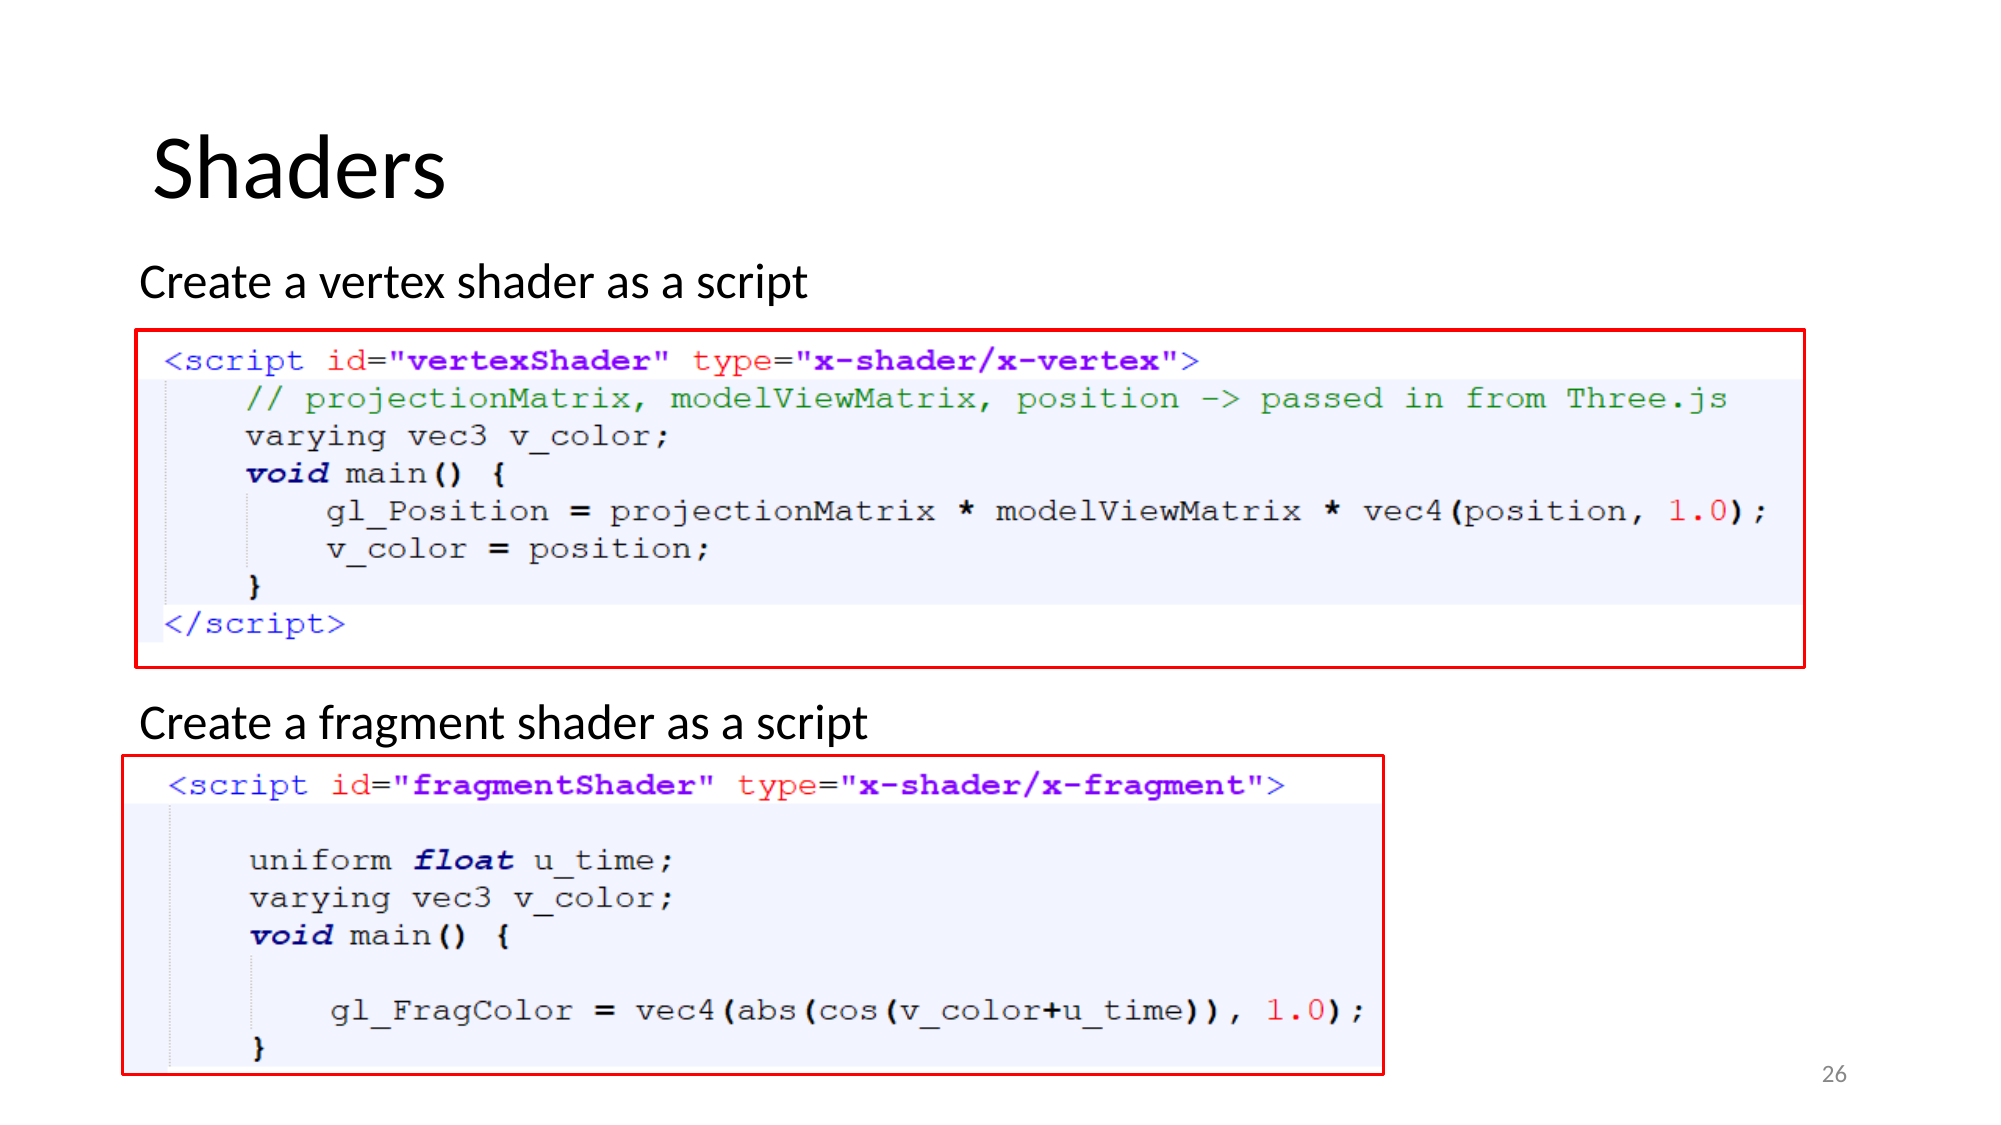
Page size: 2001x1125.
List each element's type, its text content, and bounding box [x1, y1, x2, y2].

text_box Create a fragment shader as a script [124, 674, 1452, 765]
picture [124, 757, 1383, 1074]
picture [137, 331, 1804, 667]
text_box Create a vertex shader as a script [124, 233, 1452, 324]
title Shaders [137, 59, 1919, 278]
slide_number 26 [1412, 1042, 1863, 1103]
